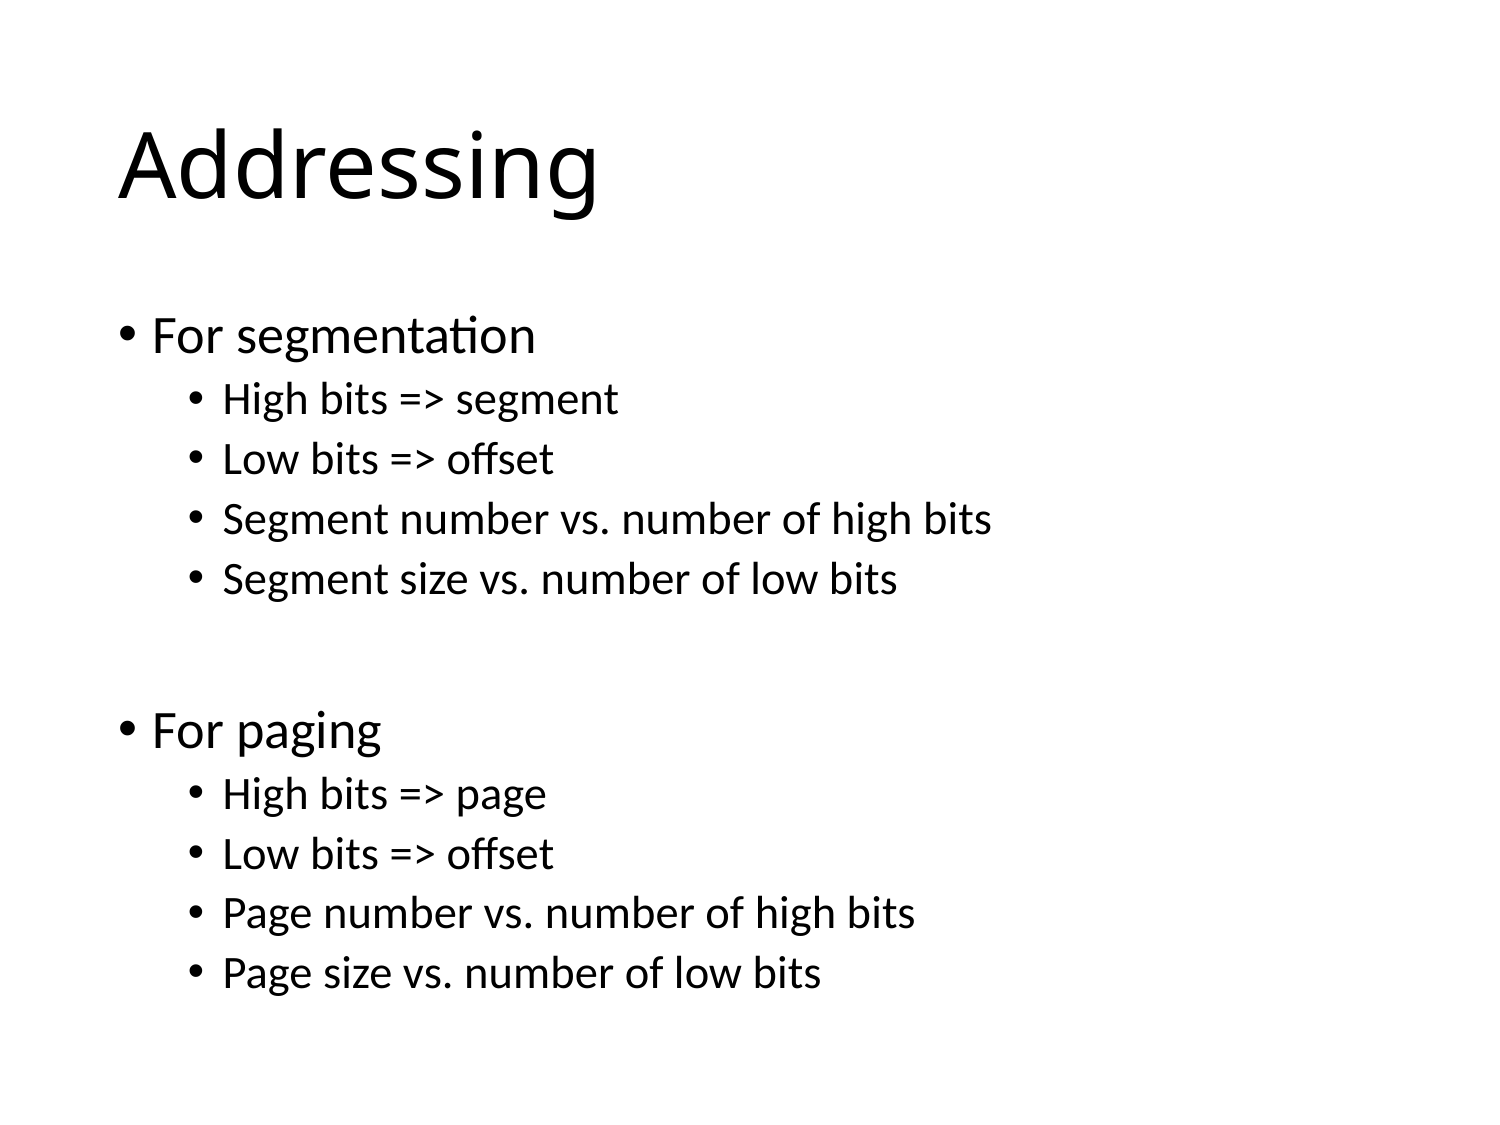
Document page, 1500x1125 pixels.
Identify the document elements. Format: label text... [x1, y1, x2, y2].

title Addressing [103, 59, 1397, 278]
list For segmentation High bits => segment Low bits => offset Segment number vs. number of high bits Segment size vs. number of low bits For paging High bits => page Low bits => offset Page number vs. number of high bits Page size vs. number of low bits [103, 299, 1397, 1014]
